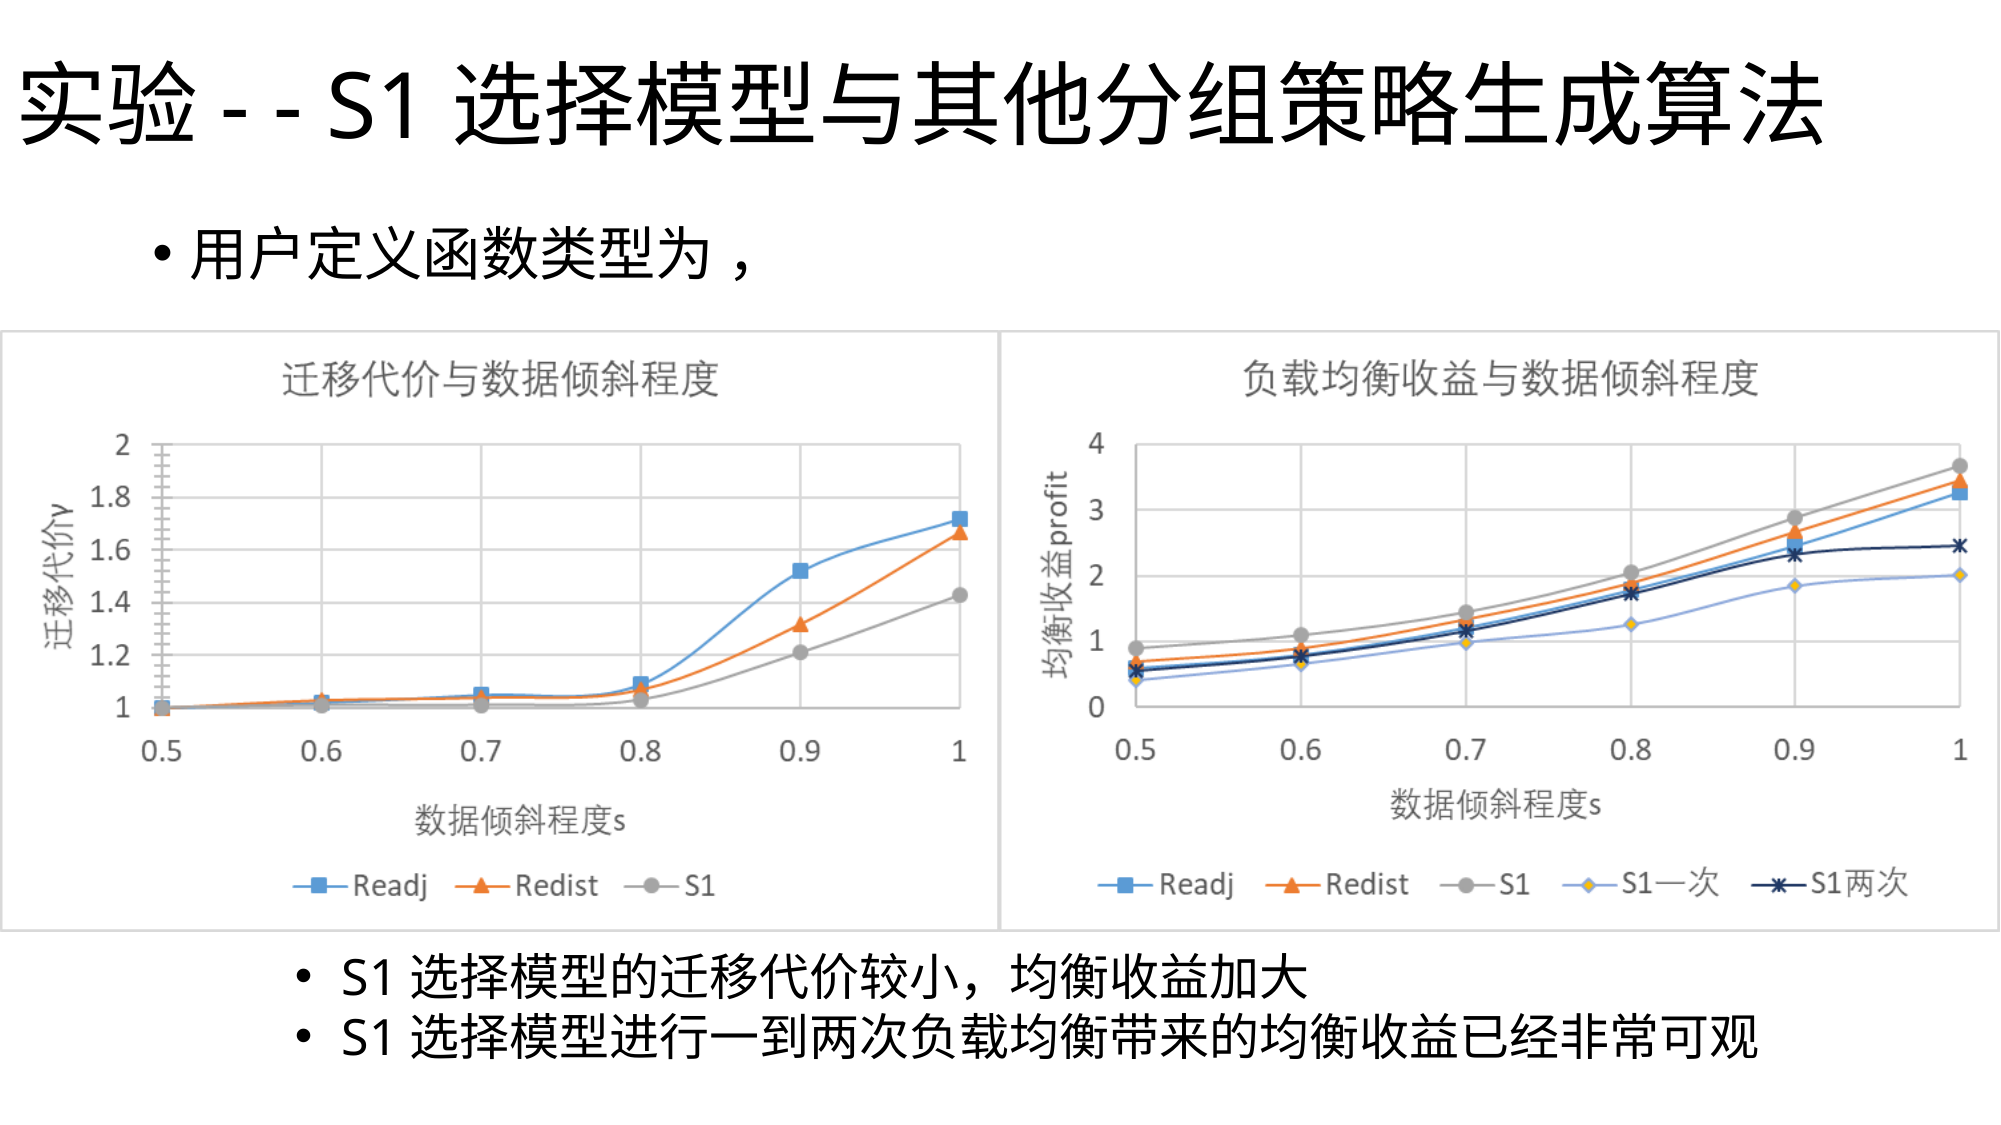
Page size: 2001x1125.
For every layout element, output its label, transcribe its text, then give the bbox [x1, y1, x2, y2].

text_box S1选择模型的迁移代价较小，均衡收益加大 S1选择模型进行一到两次负载均衡带来的均衡收益已经非常可观 [280, 937, 1922, 1073]
title 实验- - S1选择模型与其他分组策略生成算法 [0, 0, 1922, 218]
picture [0, 330, 2000, 932]
